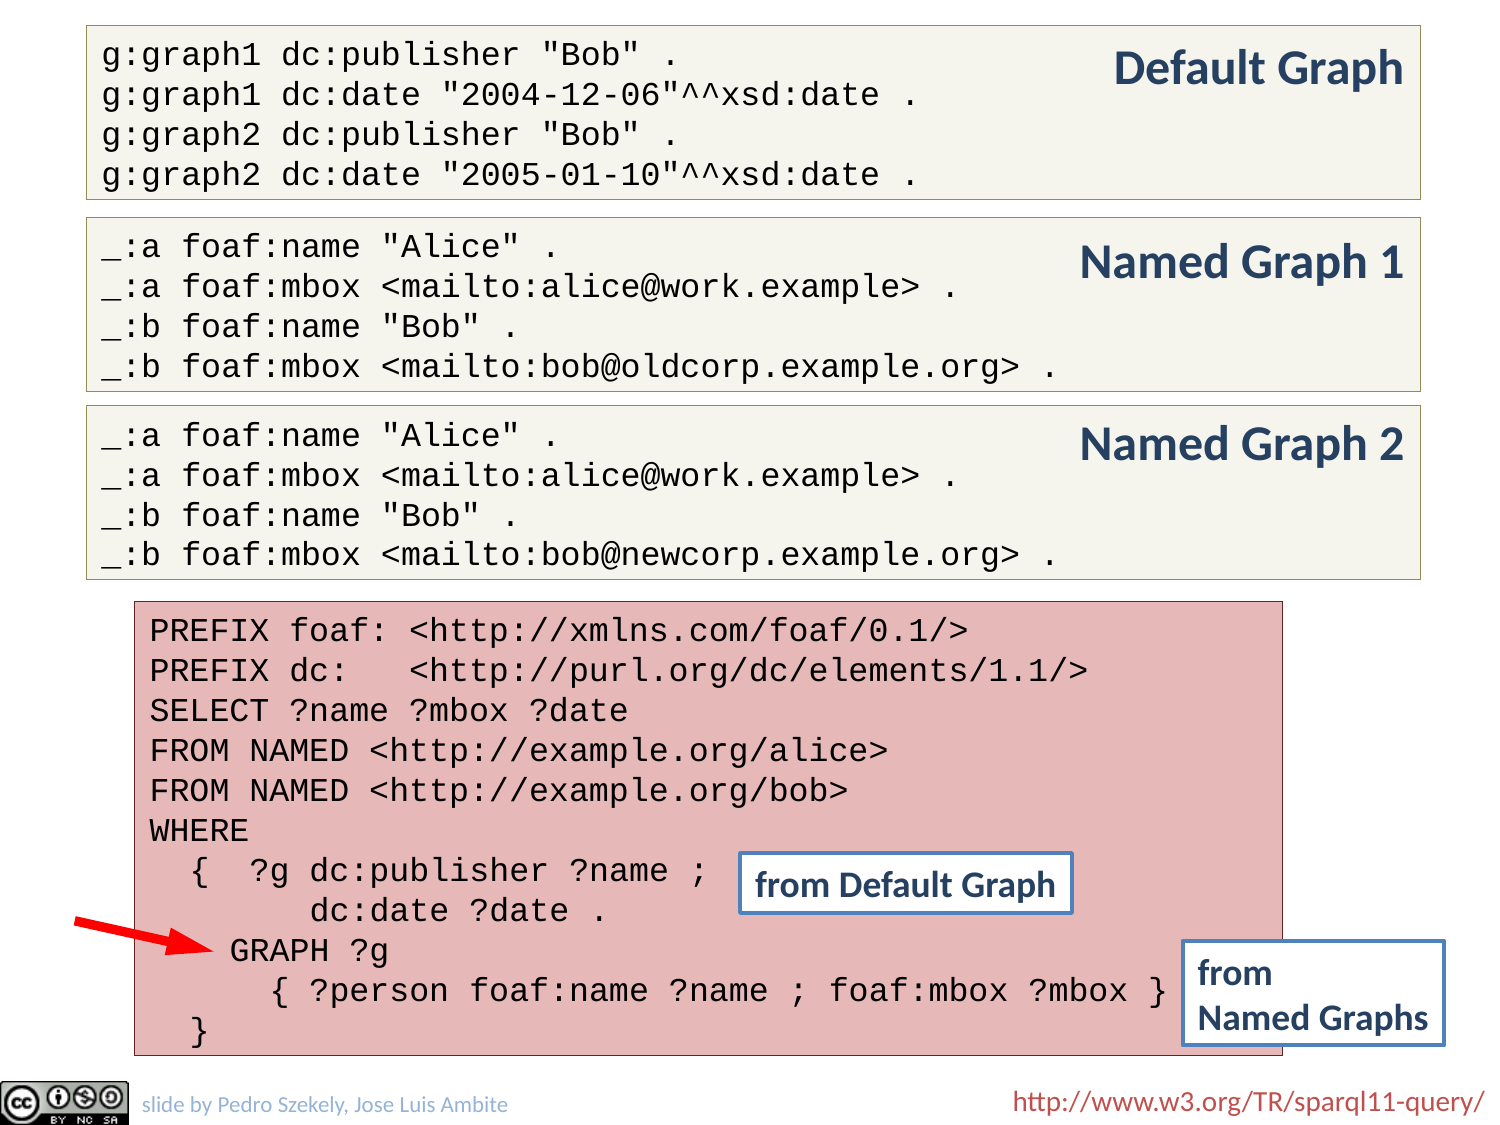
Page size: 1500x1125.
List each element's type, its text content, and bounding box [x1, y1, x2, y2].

text_box slide by Pedro Szekely, Jose Luis Ambite [138, 1082, 525, 1125]
text_box Default Graph [1113, 27, 1405, 103]
text_box from Named Graphs [1181, 939, 1446, 1047]
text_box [74, 920, 215, 953]
text_box http://www.w3.org/TR/sparql11-query/ [851, 1074, 1500, 1125]
text_box _:a foaf:name "Alice" . _:a foaf:mbox <mailto:alice@work.example> . _:b foaf:name "Bob" . _:b foaf:mbox <mailto:bob@oldcorp.example.org> . [86, 217, 1421, 392]
text_box g:graph1 dc:publisher "Bob" . g:graph1 dc:date "2004-12-06"^^xsd:date . g:graph2 dc:publisher "Bob" . g:graph2 dc:date "2005-01-10"^^xsd:date . [86, 25, 1421, 200]
text_box _:a foaf:name "Alice" . _:a foaf:mbox <mailto:alice@work.example> . _:b foaf:name "Bob" . _:b foaf:mbox <mailto:bob@newcorp.example.org> . [86, 405, 1421, 580]
text_box from Default Graph [738, 851, 1074, 915]
text_box PREFIX foaf: <http://xmlns.com/foaf/0.1/> PREFIX dc: <http://purl.org/dc/elements/1.1/> SELECT ?name ?mbox ?date FROM NAMED <http://example.org/alice> FROM NAMED <http://example.org/bob> WHERE { ?g dc:publisher ?name ; dc:date ?date . GRAPH ?g { ?person foaf:name ?name ; foaf:mbox ?mbox } } [134, 601, 1283, 1056]
picture [0, 1080, 129, 1125]
text_box Named Graph 2 [1079, 403, 1405, 479]
text_box Named Graph 1 [1079, 221, 1405, 296]
